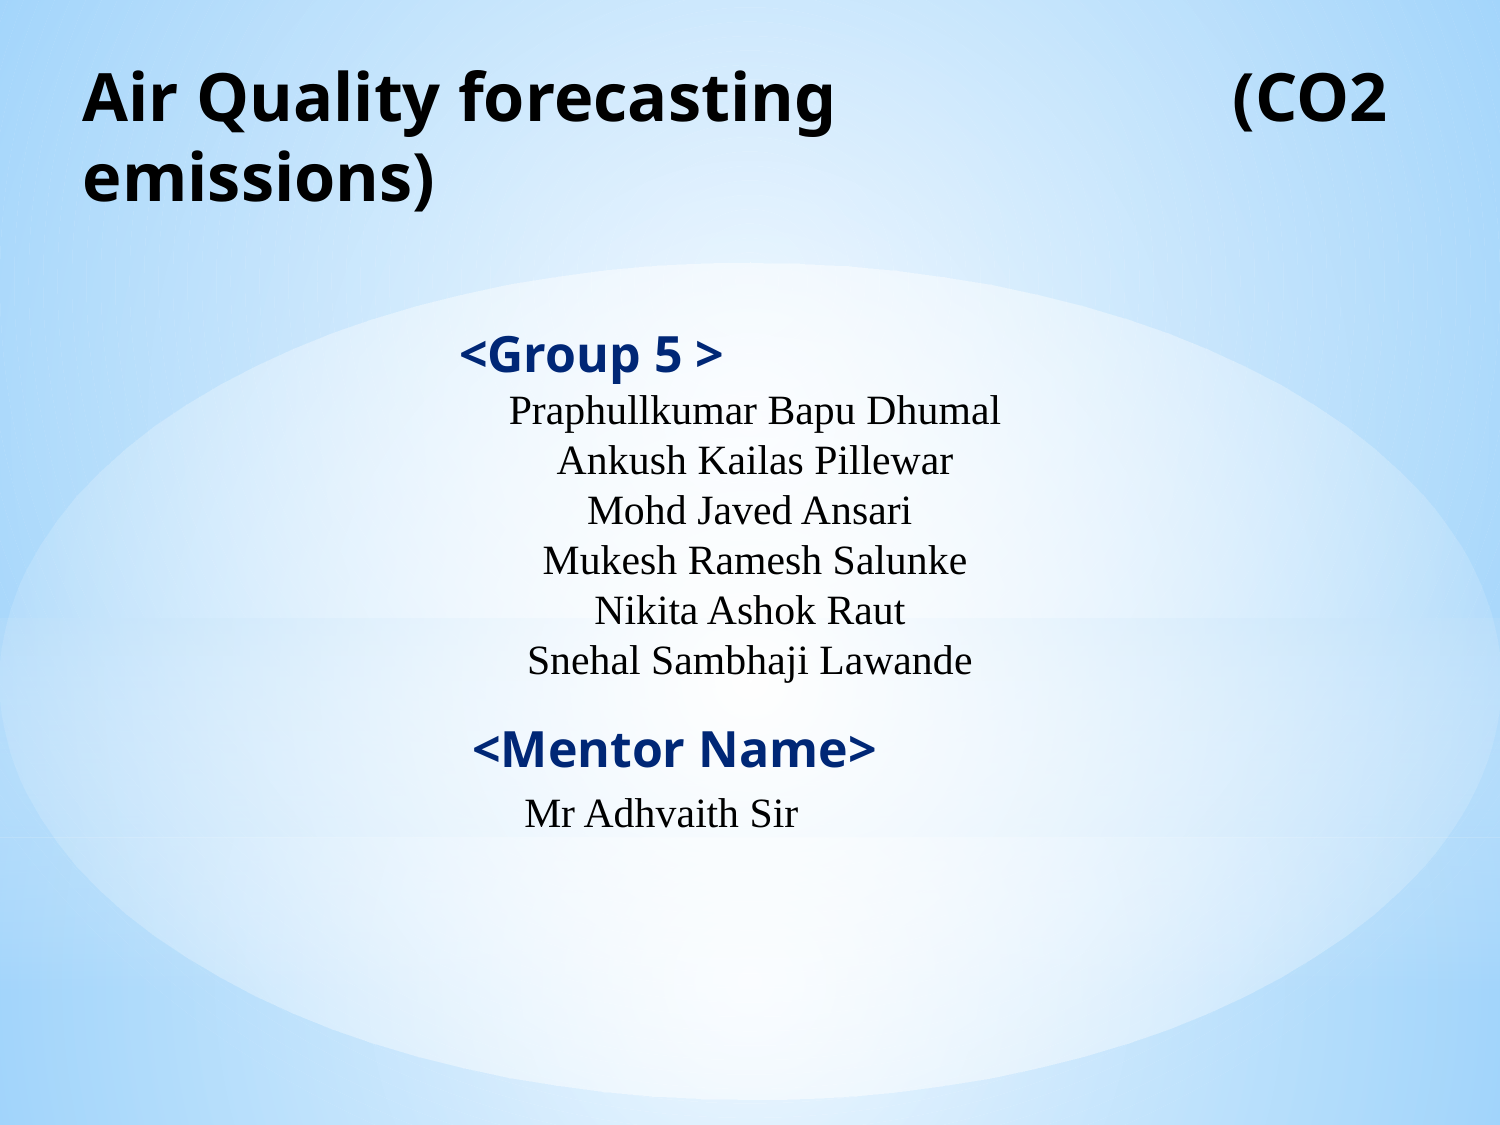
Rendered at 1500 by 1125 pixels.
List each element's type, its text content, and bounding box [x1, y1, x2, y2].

text_box <Group 5 > Praphullkumar Bapu Dhumal Ankush Kailas Pillewar Mohd Javed Ansari Mukesh Ramesh Salunke Nikita Ashok Raut Snehal Sambhaji Lawande <Mentor Name> Mr Adhvaith Sir [264, 322, 1236, 1009]
text_box [922, 334, 953, 440]
text_box Air Quality forecasting (CO2 emissions) [67, 47, 1466, 258]
